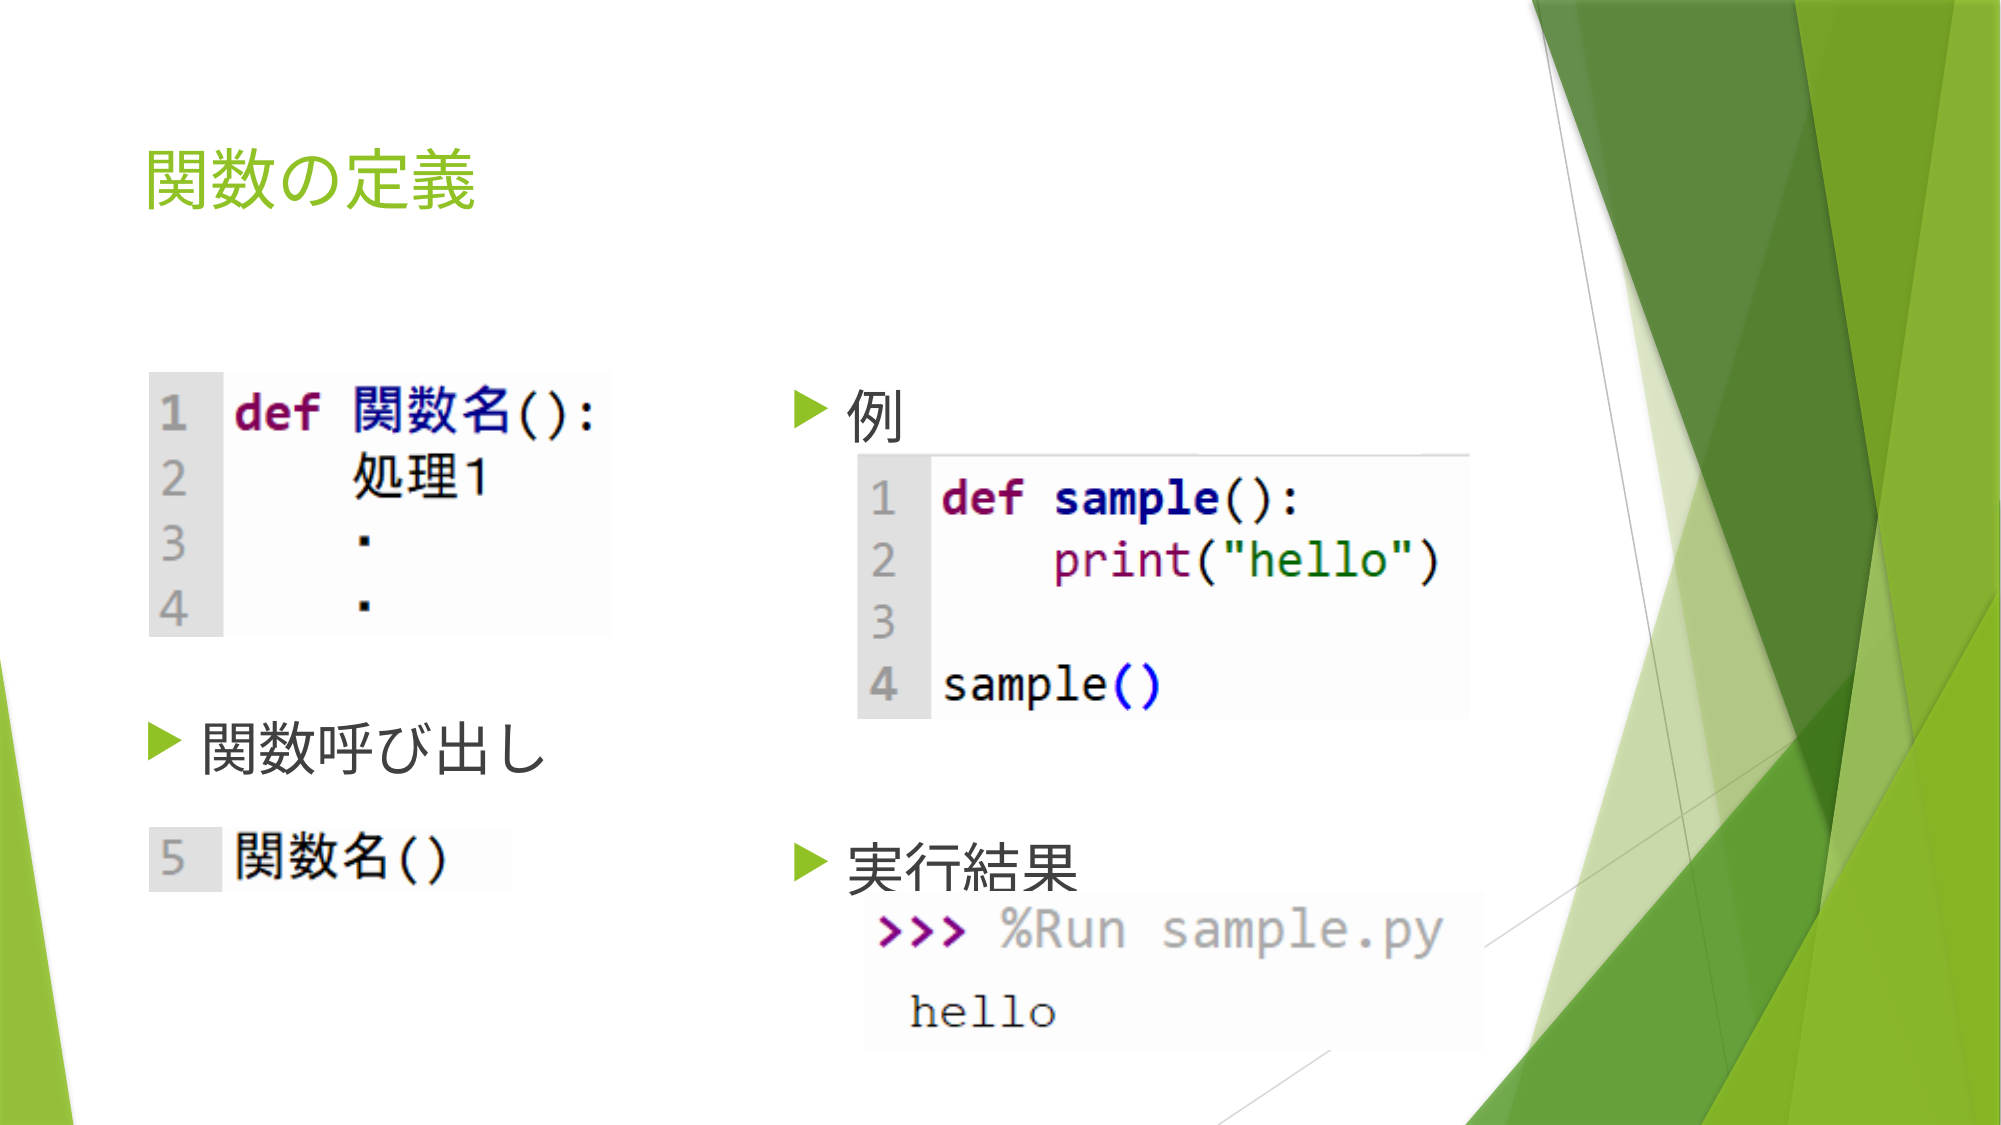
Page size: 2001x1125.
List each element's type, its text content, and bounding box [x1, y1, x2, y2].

text_box 関数呼び出し [128, 704, 642, 1065]
title 関数の定義 [128, 130, 1540, 348]
picture [856, 890, 1486, 1064]
list 例 実行結果 [775, 372, 1302, 1081]
picture [148, 826, 512, 893]
picture [856, 452, 1471, 719]
picture [148, 372, 612, 638]
